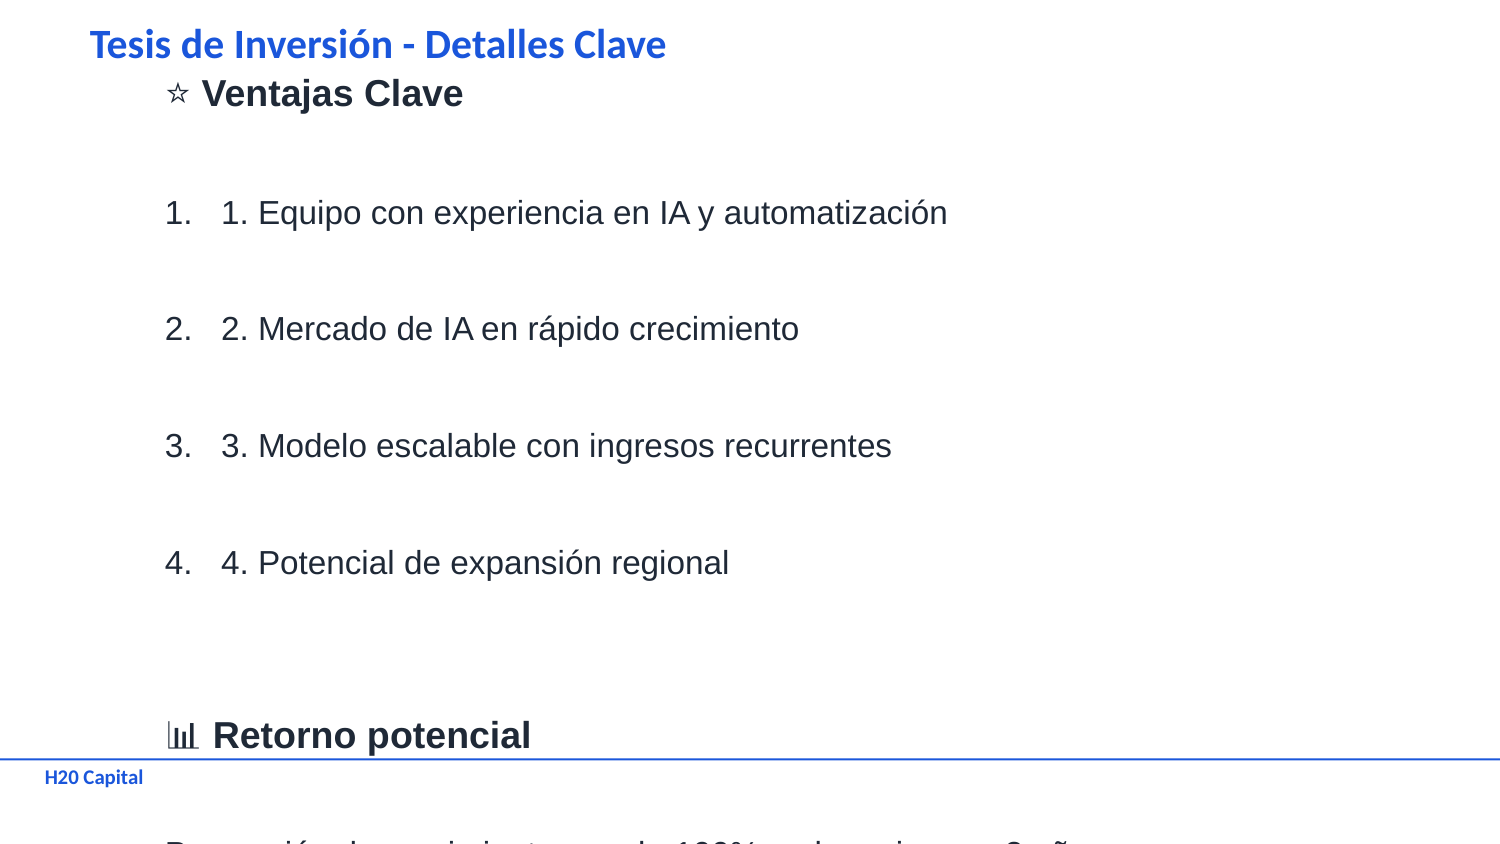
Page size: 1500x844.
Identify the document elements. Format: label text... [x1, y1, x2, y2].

text_box ⭐ Ventajas Clave 1. Equipo con experiencia en IA y automatización 2. Mercado de IA en rápido crecimiento 3. Modelo escalable con ingresos recurrentes 4. Potencial de expansión regional 📊 Retorno potencial Proyección de crecimiento anual >100% en los primeros 3 años [149, 168, 1350, 760]
